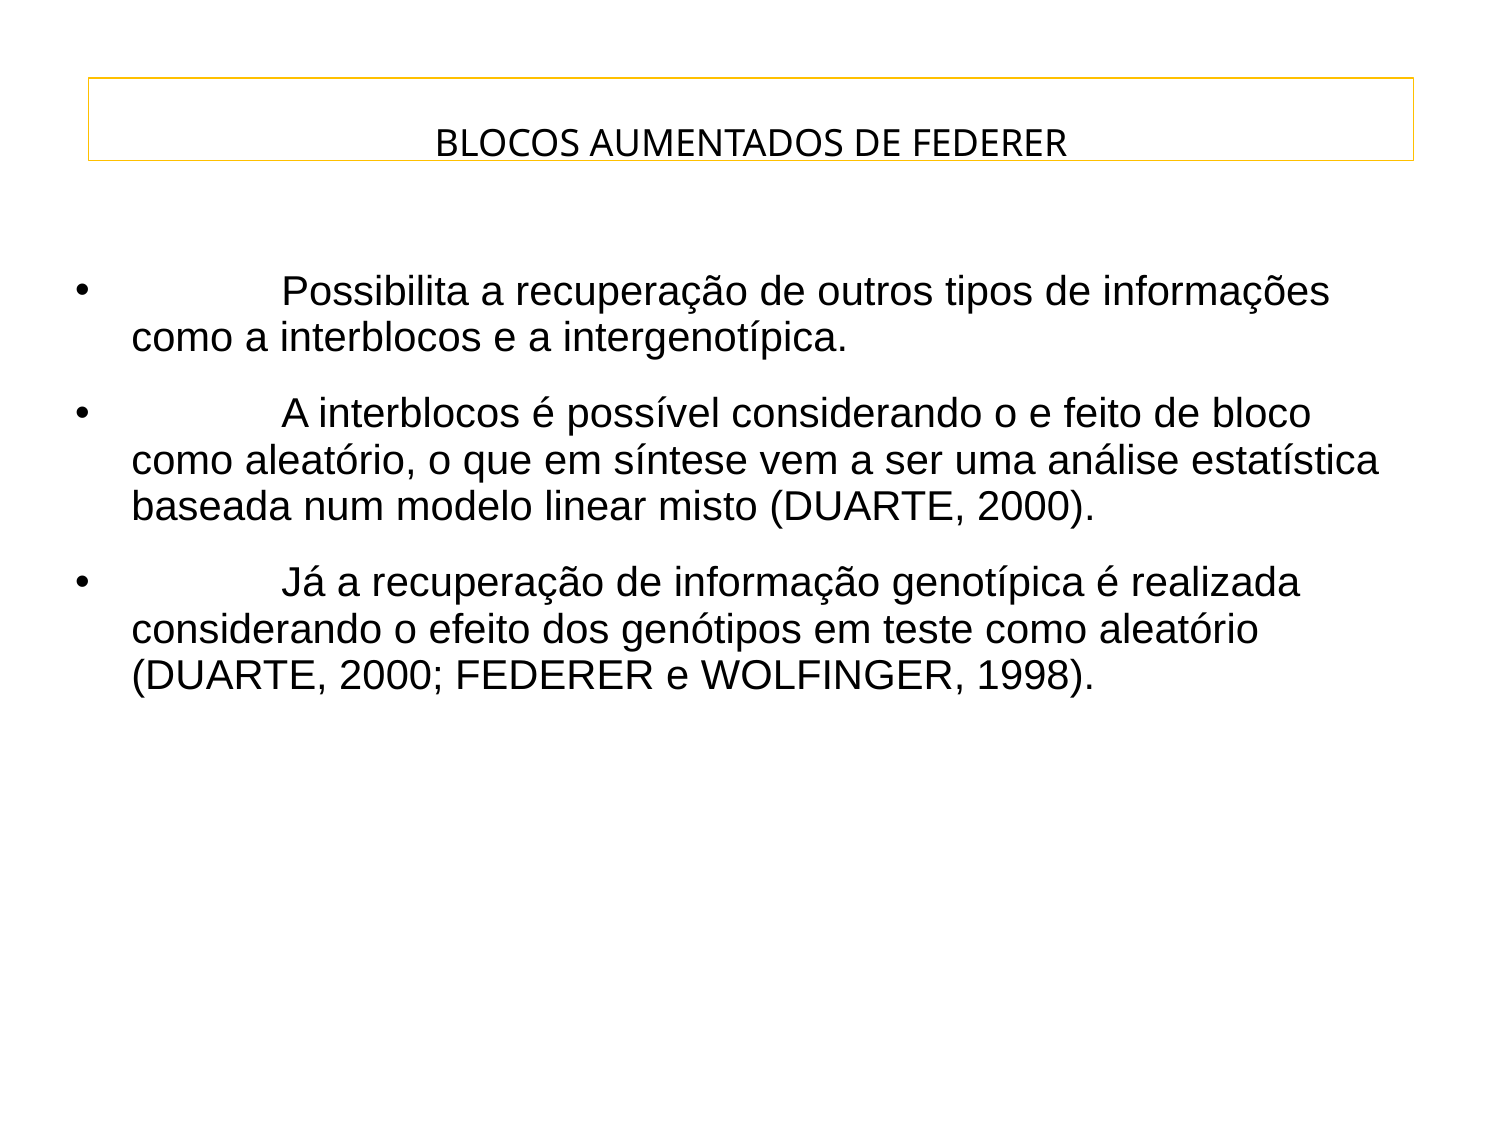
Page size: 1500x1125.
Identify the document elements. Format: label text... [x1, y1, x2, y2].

list Possibilita a recuperação de outros tipos de informações como a interblocos e a intergenotípica. A interblocos é possível considerando o e feito de bloco como aleatório, o que em síntese vem a ser uma análise estatística baseada num modelo linear misto (DUARTE, 2000). Já a recuperação de informação genotípica é realizada considerando o efeito dos genótipos em teste como aleatório (DUARTE, 2000; FEDERER e WOLFINGER, 1998). [75, 263, 1425, 916]
text_box BLOCOS AUMENTADOS DE FEDERER [88, 78, 1414, 161]
